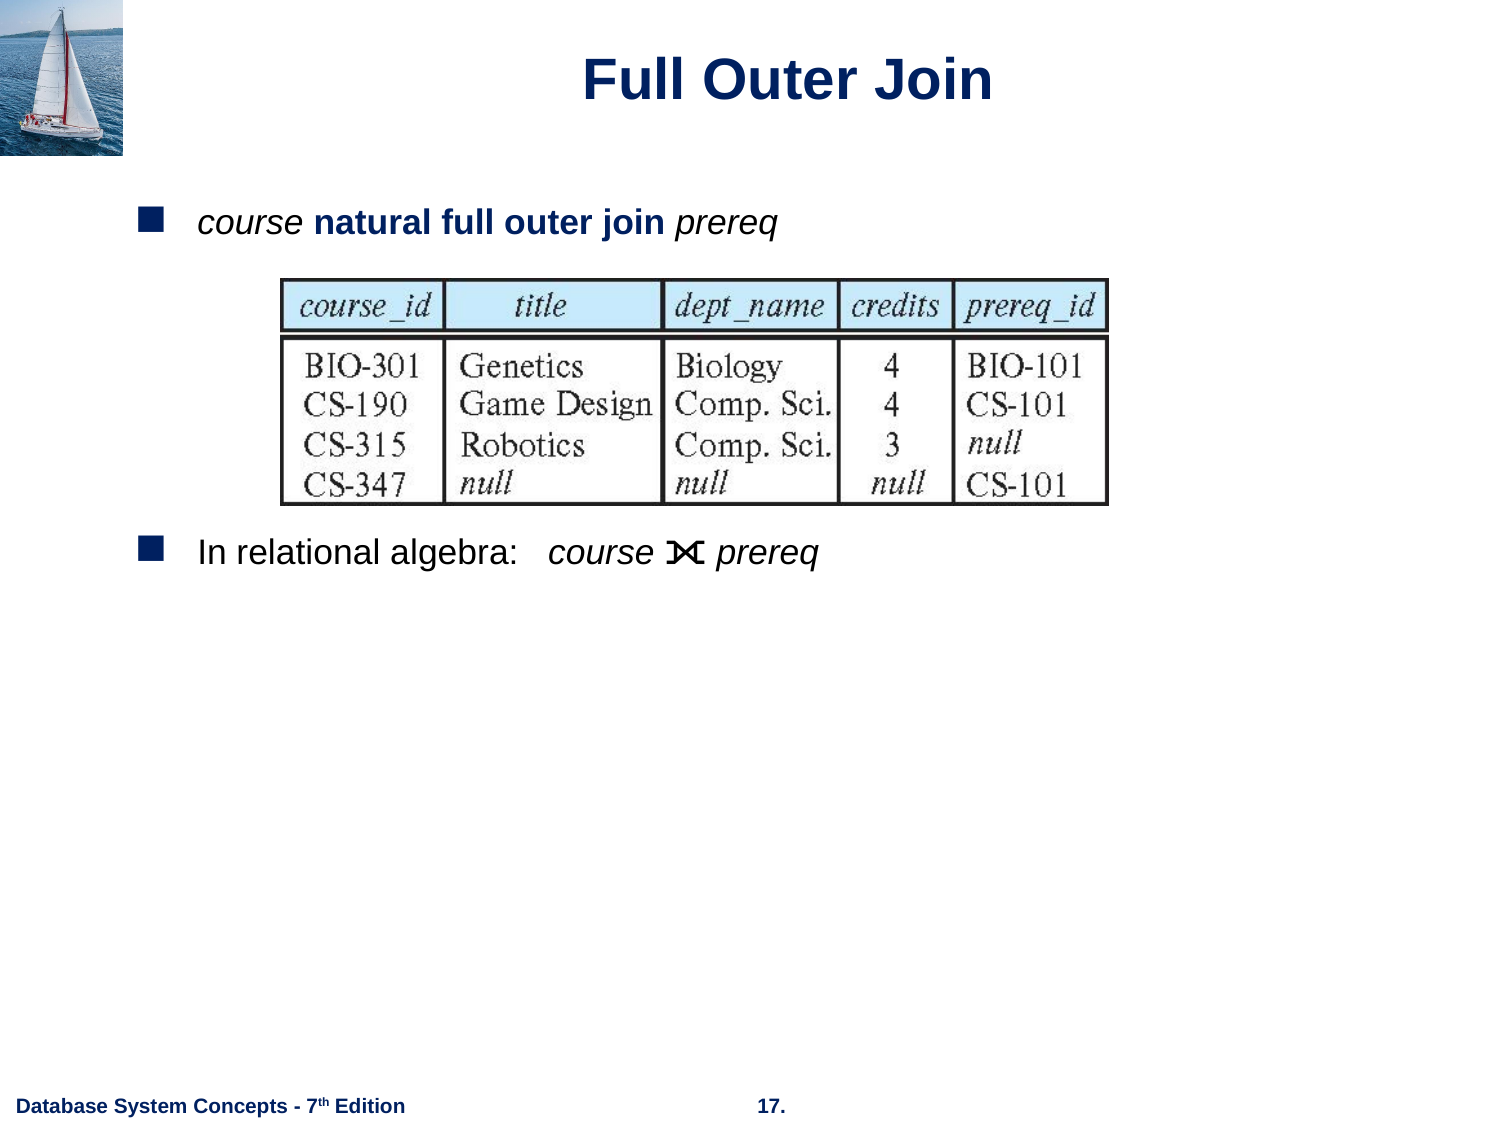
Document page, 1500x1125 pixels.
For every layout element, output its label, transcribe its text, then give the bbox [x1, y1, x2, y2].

picture [280, 278, 1109, 506]
list course natural full outer join prereq In relational algebra: course ⟗ prereq [126, 191, 1398, 992]
title Full Outer Join [125, 18, 1452, 120]
picture [0, 0, 123, 156]
